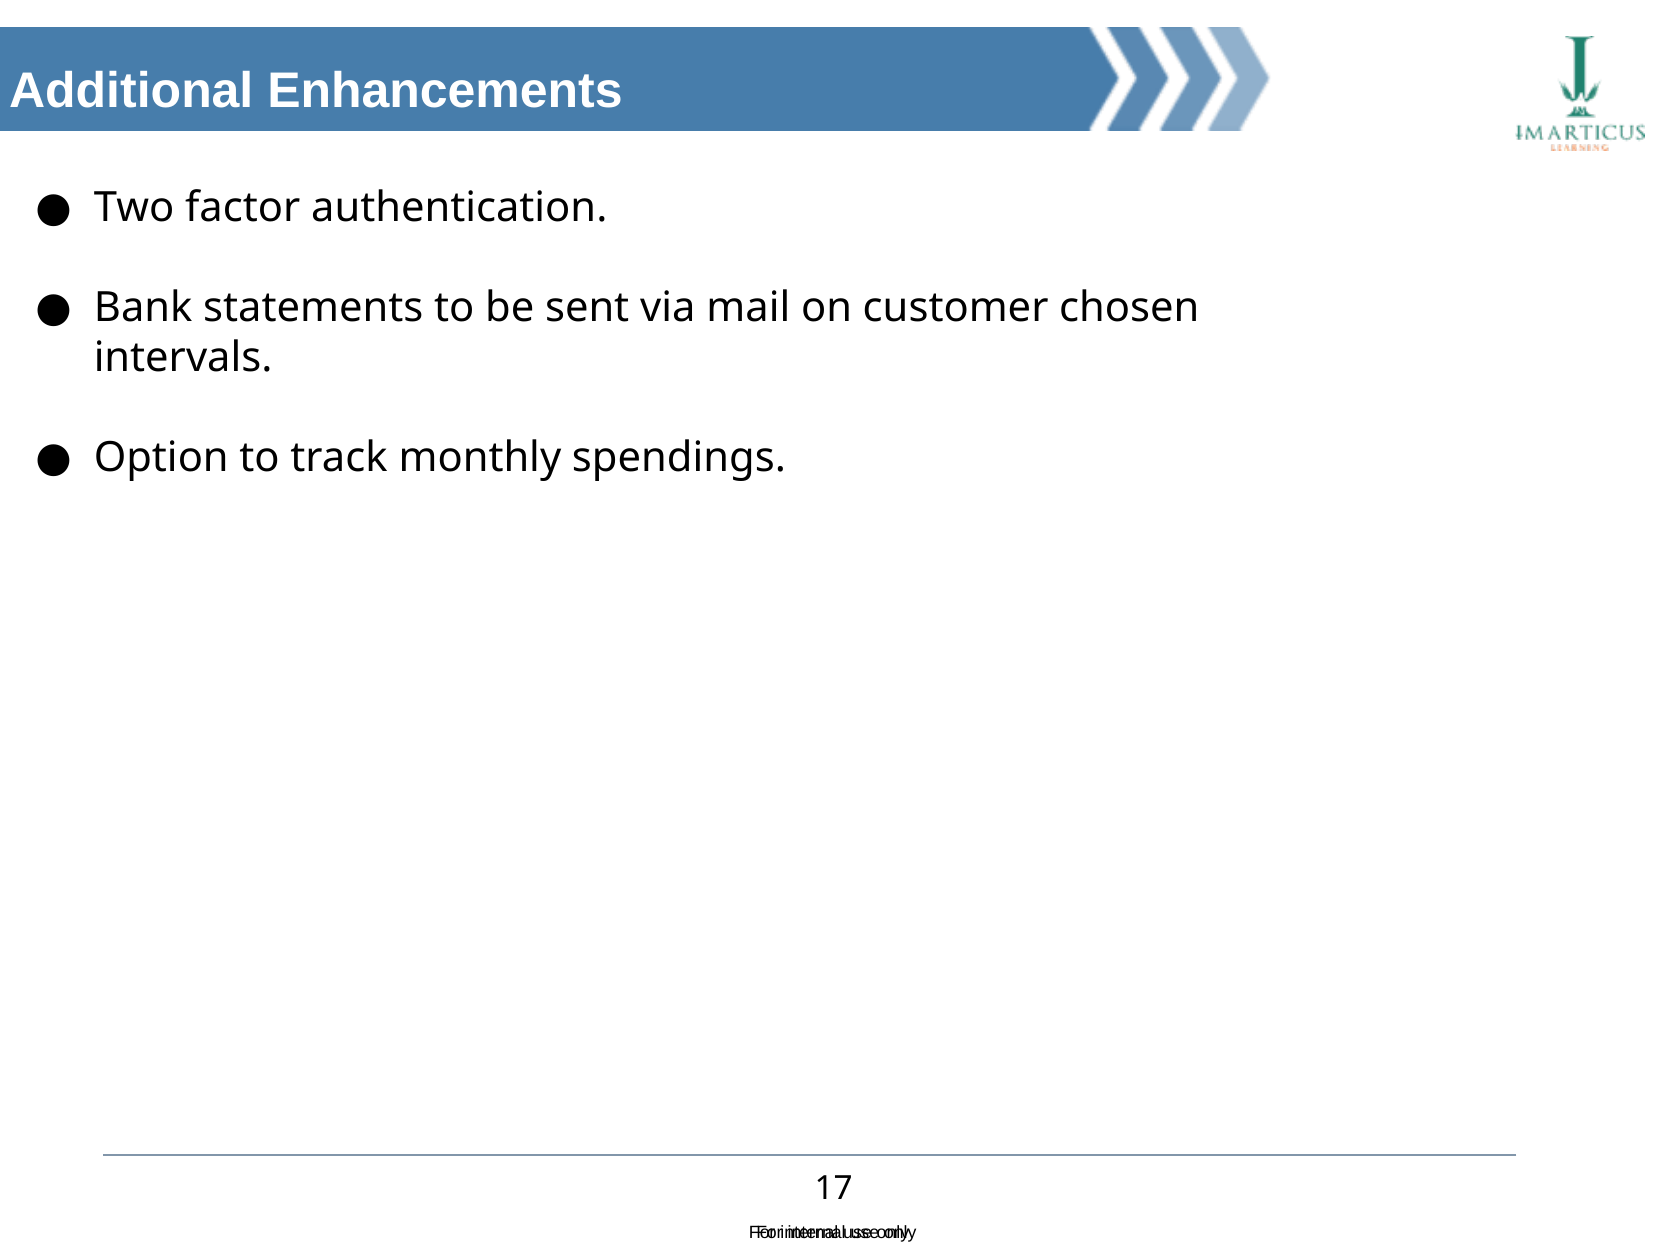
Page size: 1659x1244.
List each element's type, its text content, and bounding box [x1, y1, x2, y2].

text_box Additional Enhancements [2, 50, 1120, 124]
text_box Two factor authentication. Bank statements to be sent via mail on customer chosen intervals. Option to track monthly spendings. [18, 173, 1319, 1005]
picture [0, 27, 1452, 131]
picture [1515, 36, 1645, 151]
